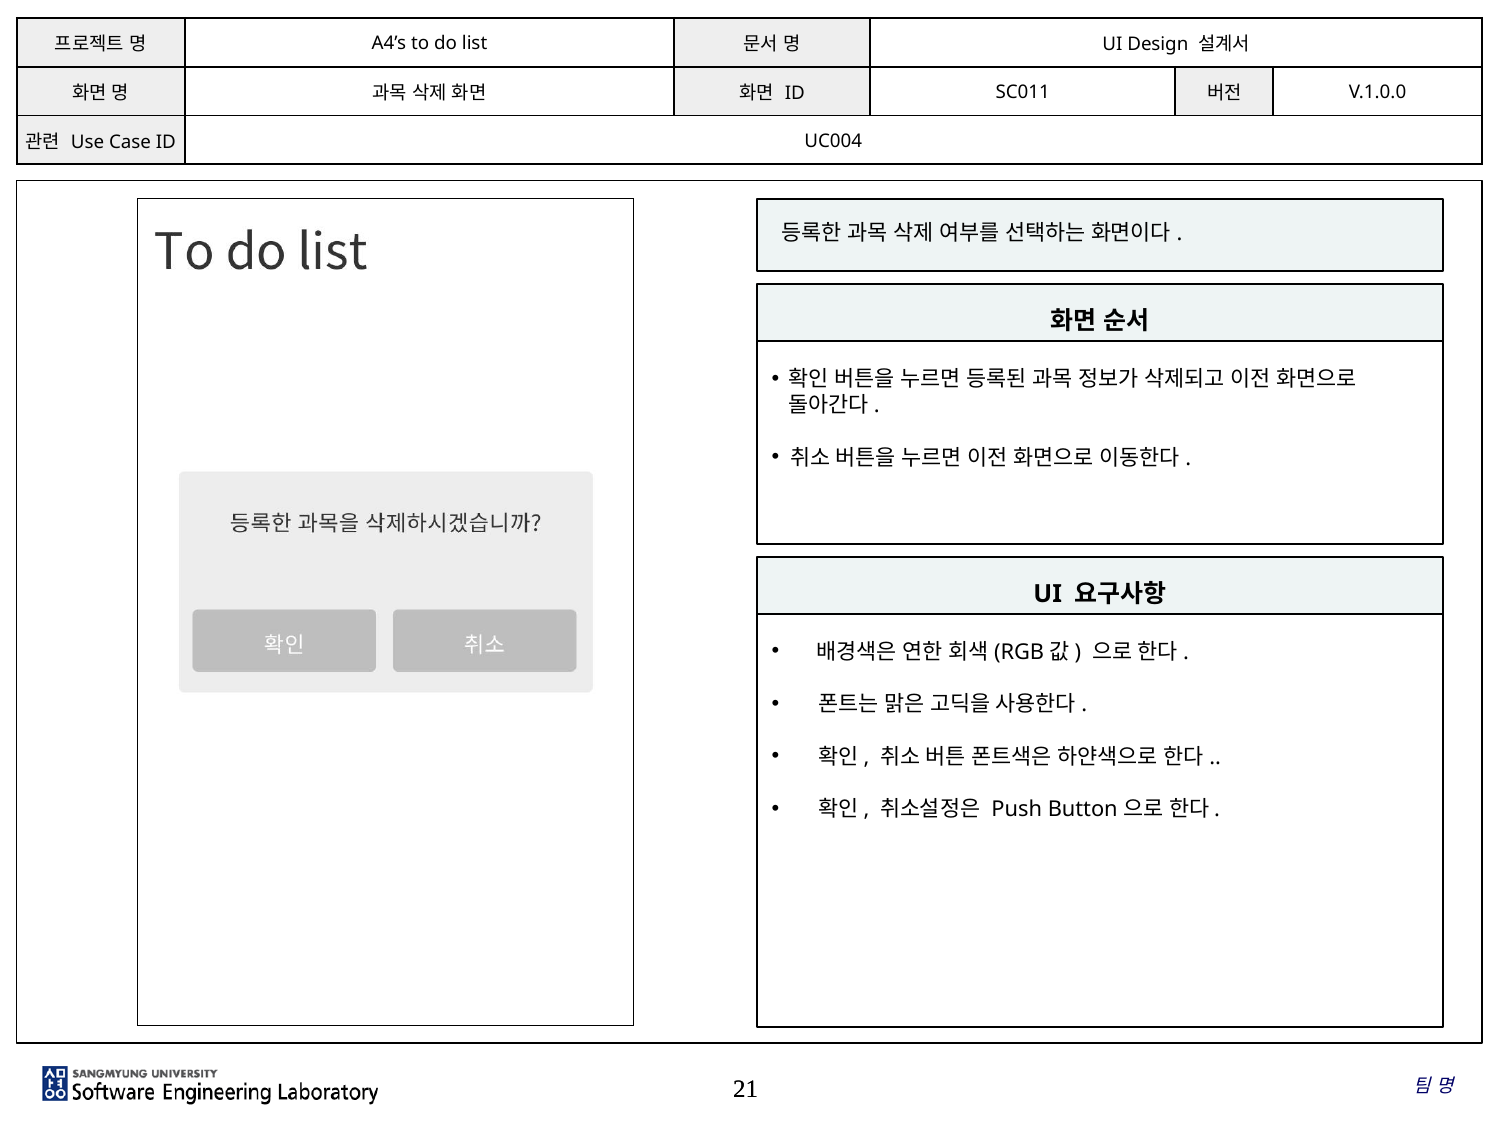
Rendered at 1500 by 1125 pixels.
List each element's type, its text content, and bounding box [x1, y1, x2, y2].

table_header UI Design 설계서 [871, 19, 1481, 66]
table_header 프로젝트 명 [18, 19, 184, 66]
table_cell 화면 명 [18, 68, 184, 115]
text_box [756, 283, 1444, 544]
picture [136, 198, 634, 1026]
table_header 문서 명 [675, 19, 869, 66]
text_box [756, 556, 1444, 1028]
table_cell 버전 [1176, 68, 1272, 115]
table_cell 관련 Use Case ID [18, 116, 184, 163]
footer 팀 명 [994, 1060, 1454, 1110]
table_cell V.1.0.0 [1274, 68, 1481, 115]
table_cell SC011 [871, 68, 1174, 115]
text_box 등록한 과목 삭제 여부를 선택하는 화면이다. [756, 198, 1444, 271]
table_cell UC004 [186, 116, 1481, 163]
table_cell 과목 삭제 화면 [186, 68, 673, 115]
picture [42, 1066, 382, 1106]
table_cell 화면 ID [675, 68, 869, 115]
table_header A4’s to do list [186, 19, 673, 66]
